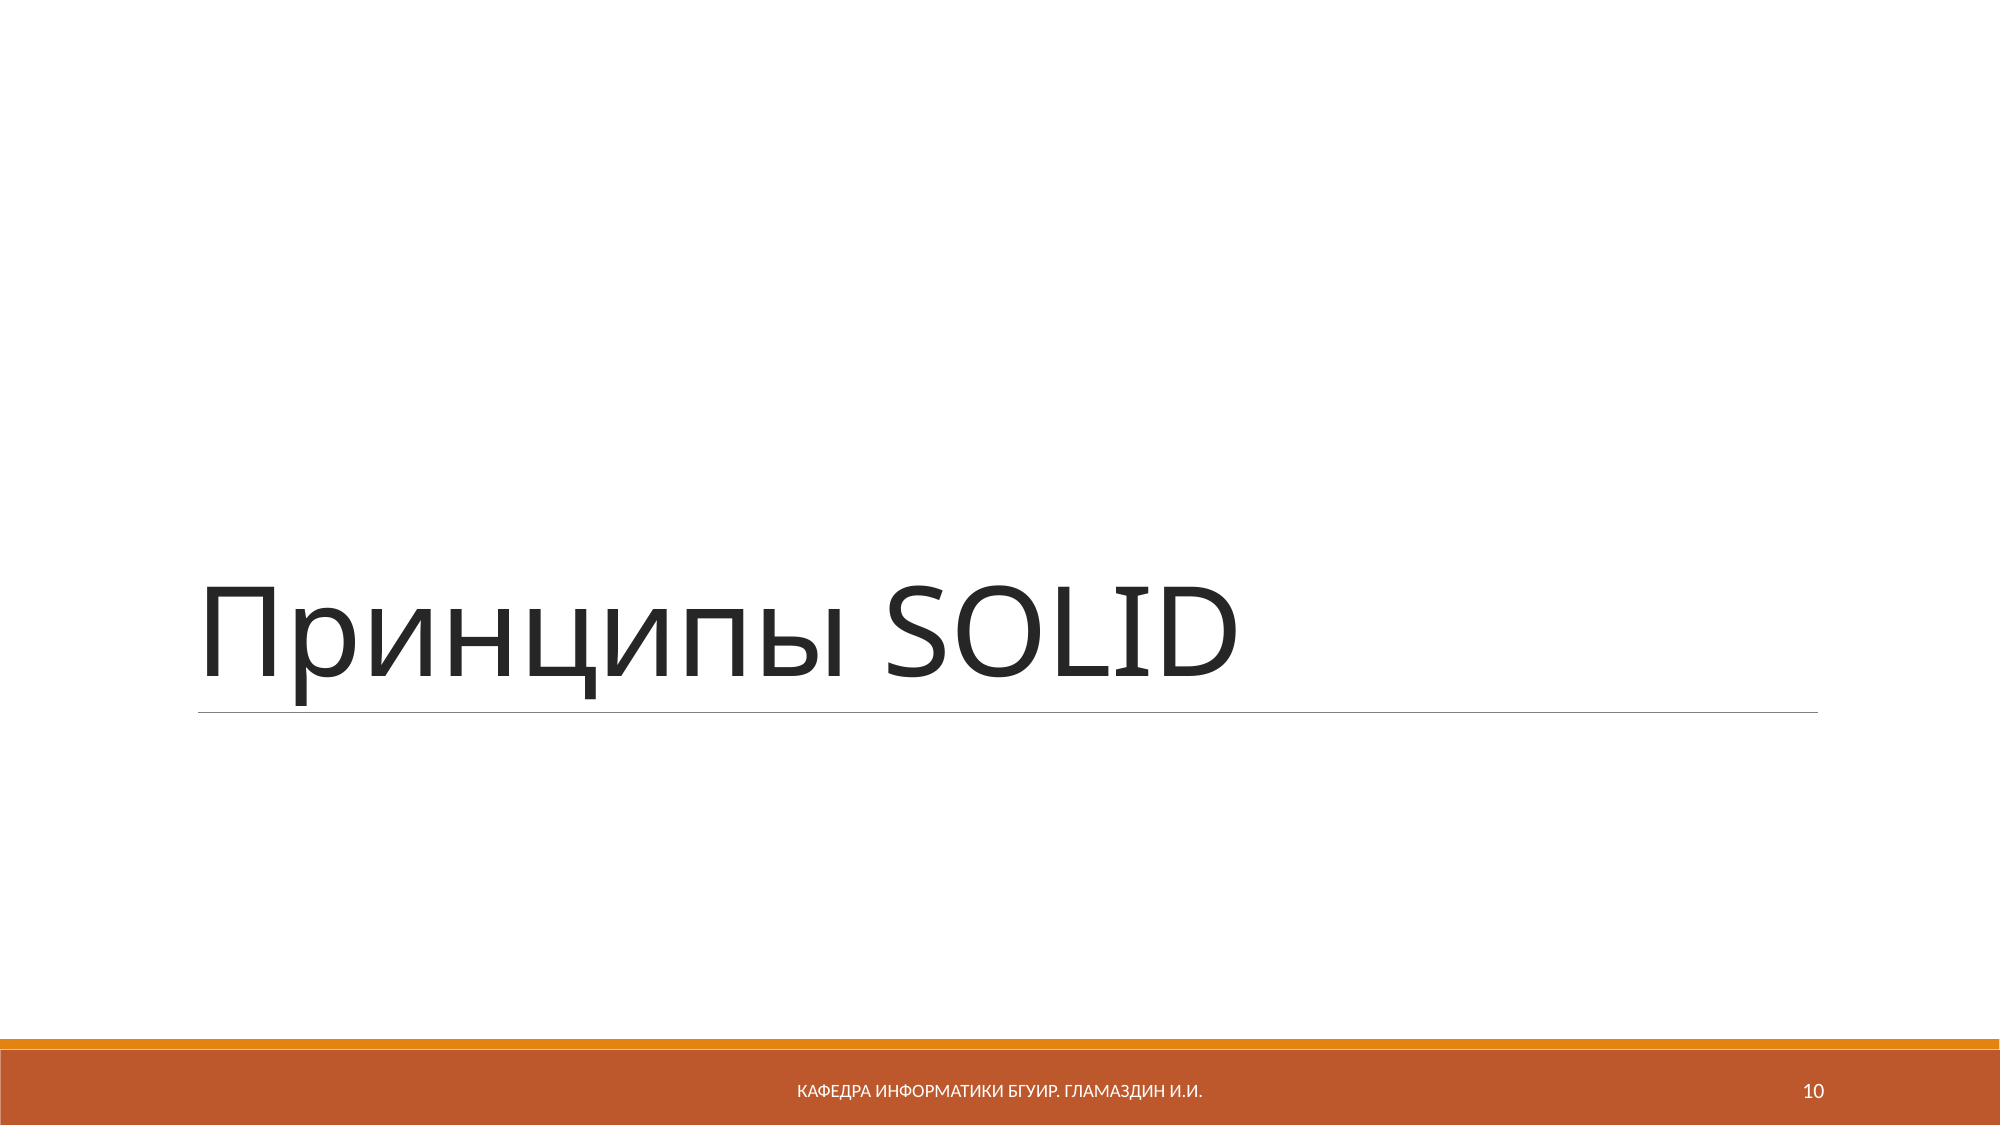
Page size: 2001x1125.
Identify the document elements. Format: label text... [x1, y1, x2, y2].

slide_number 10 [1624, 1059, 1840, 1120]
footer Кафедра информатики бгуир. Гламаздин И.и. [604, 1059, 1396, 1120]
title Принципы SOLID [180, 124, 1830, 710]
